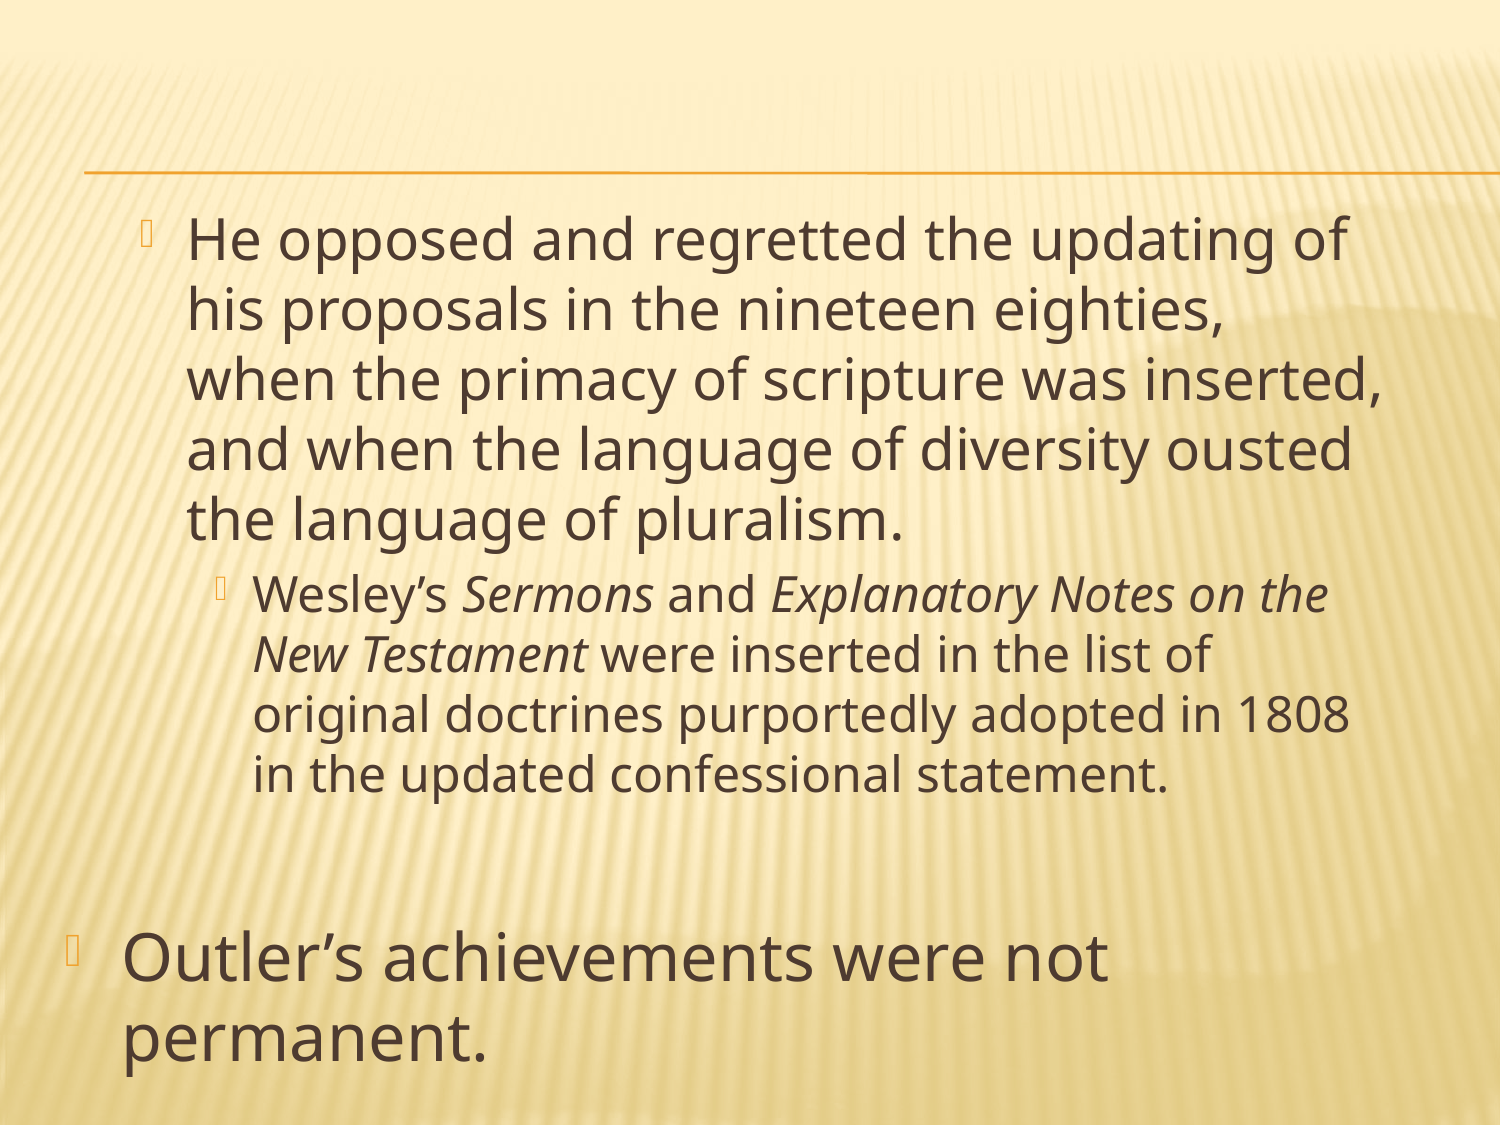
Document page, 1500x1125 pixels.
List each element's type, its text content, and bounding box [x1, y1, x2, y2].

list He opposed and regretted the updating of his proposals in the nineteen eighties, when the primacy of scripture was inserted, and when the language of diversity ousted the language of pluralism. Wesley’s Sermons and Explanatory Notes on the New Testament were inserted in the list of original doctrines purportedly adopted in 1808 in the updated confessional statement. Outler’s achievements were not permanent. [50, 195, 1400, 1125]
